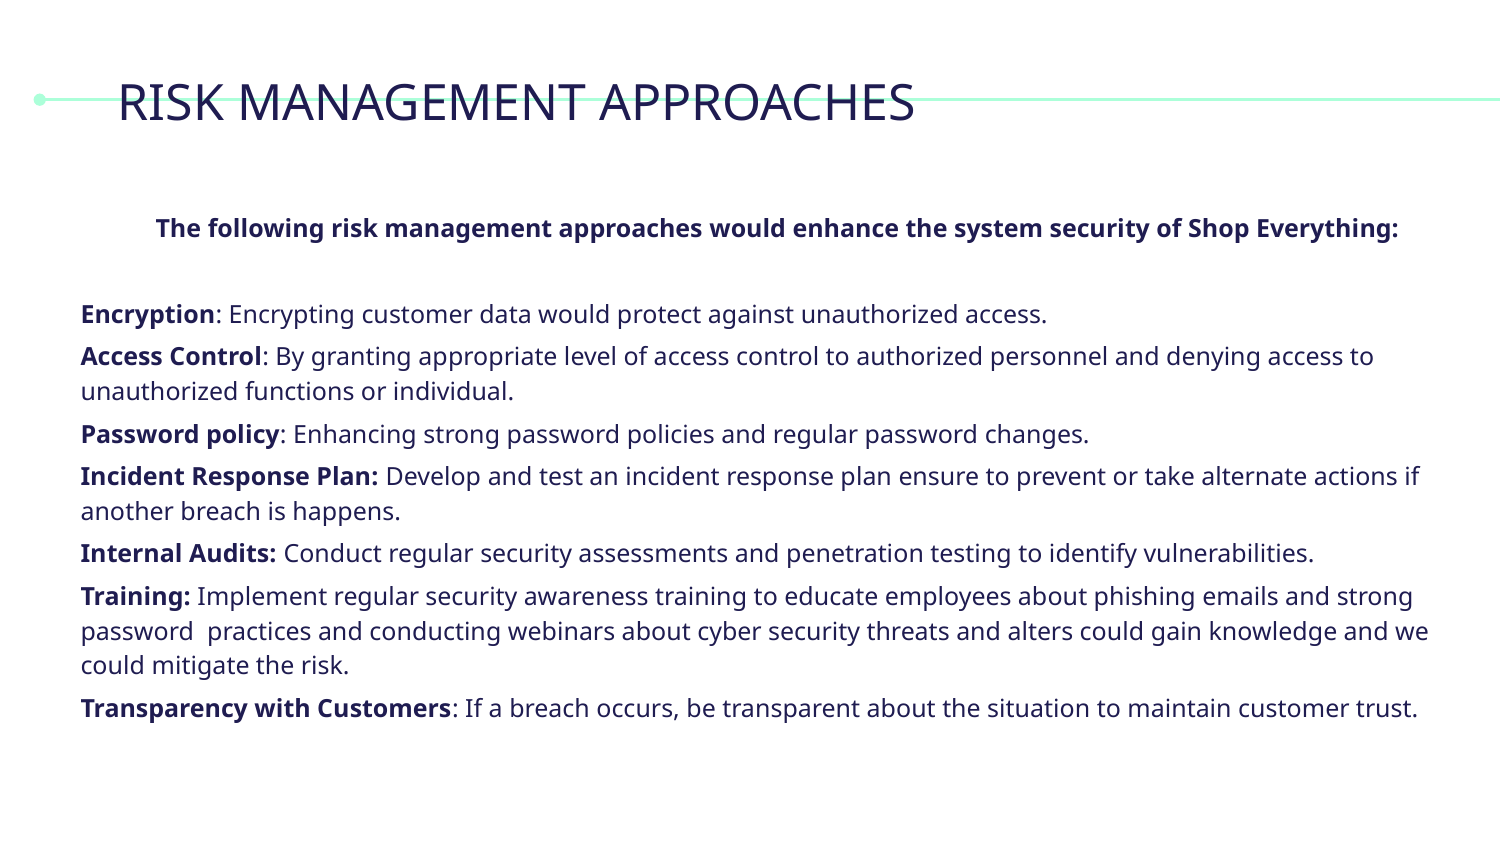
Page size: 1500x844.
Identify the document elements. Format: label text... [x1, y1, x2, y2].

text_box The following risk management approaches would enhance the system security of Shop Everything: Encryption: Encrypting customer data would protect against unauthorized access. Access Control: By granting appropriate level of access control to authorized personnel and denying access to unauthorized functions or individual. Password policy: Enhancing strong password policies and regular password changes. Incident Response Plan: Develop and test an incident response plan ensure to prevent or take alternate actions if another breach is happens. Internal Audits: Conduct regular security assessments and penetration testing to identify vulnerabilities. Training: Implement regular security awareness training to educate employees about phishing emails and strong password practices and conducting webinars about cyber security threats and alters could gain knowledge and we could mitigate the risk. Transparency with Customers: If a breach occurs, be transparent about the situation to maintain customer trust. [65, 193, 1486, 822]
title RISK MANAGEMENT APPROACHES [102, 55, 1280, 144]
